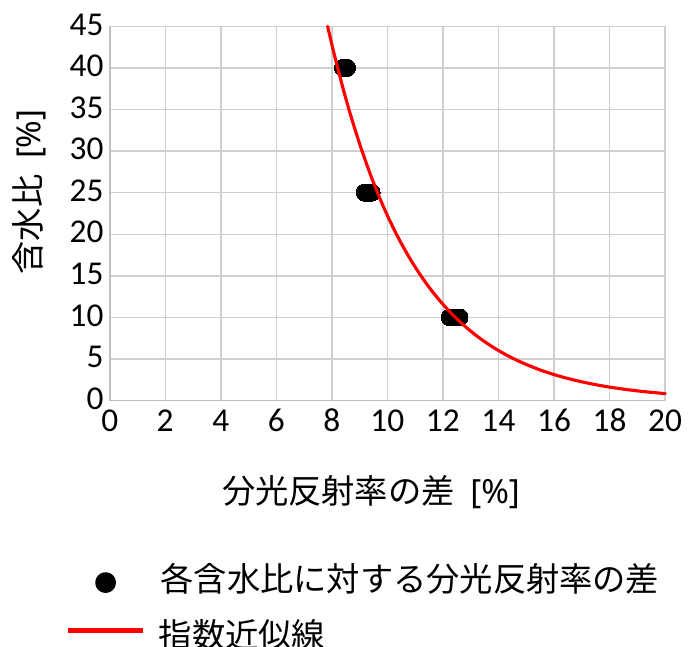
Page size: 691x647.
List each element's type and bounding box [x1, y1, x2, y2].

text_box [0, 0, 691, 647]
